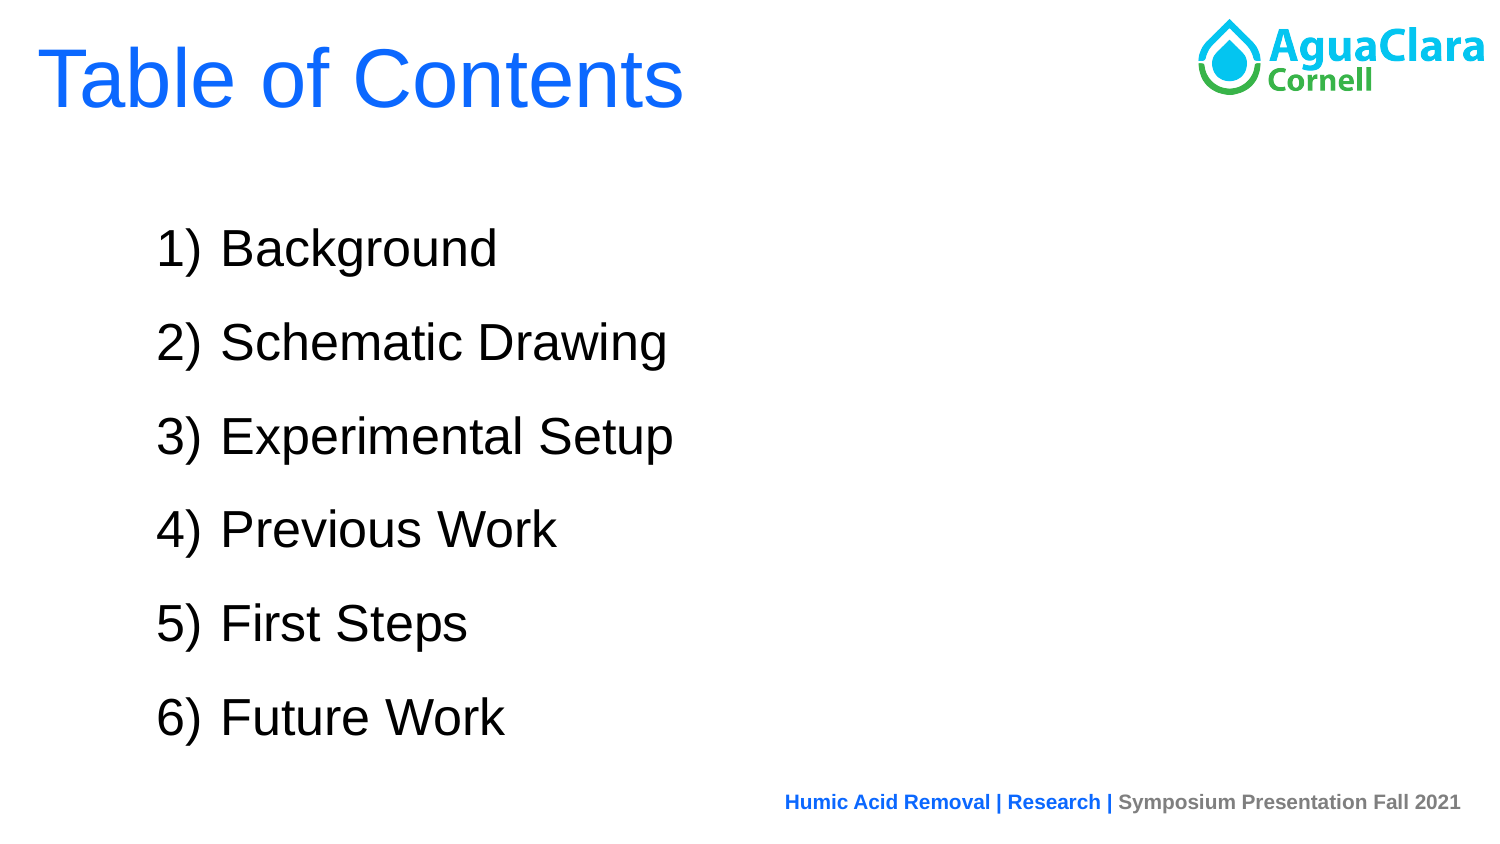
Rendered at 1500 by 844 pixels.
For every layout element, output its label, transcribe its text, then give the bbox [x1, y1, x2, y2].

text_box Table of Contents [17, 42, 825, 145]
picture [1185, 10, 1493, 109]
text_box Humic Acid Removal | Research | Symposium Presentation Fall 2021 [753, 781, 1476, 822]
text_box Background Schematic Drawing Experimental Setup Previous Work First Steps Future Work [130, 168, 1330, 761]
